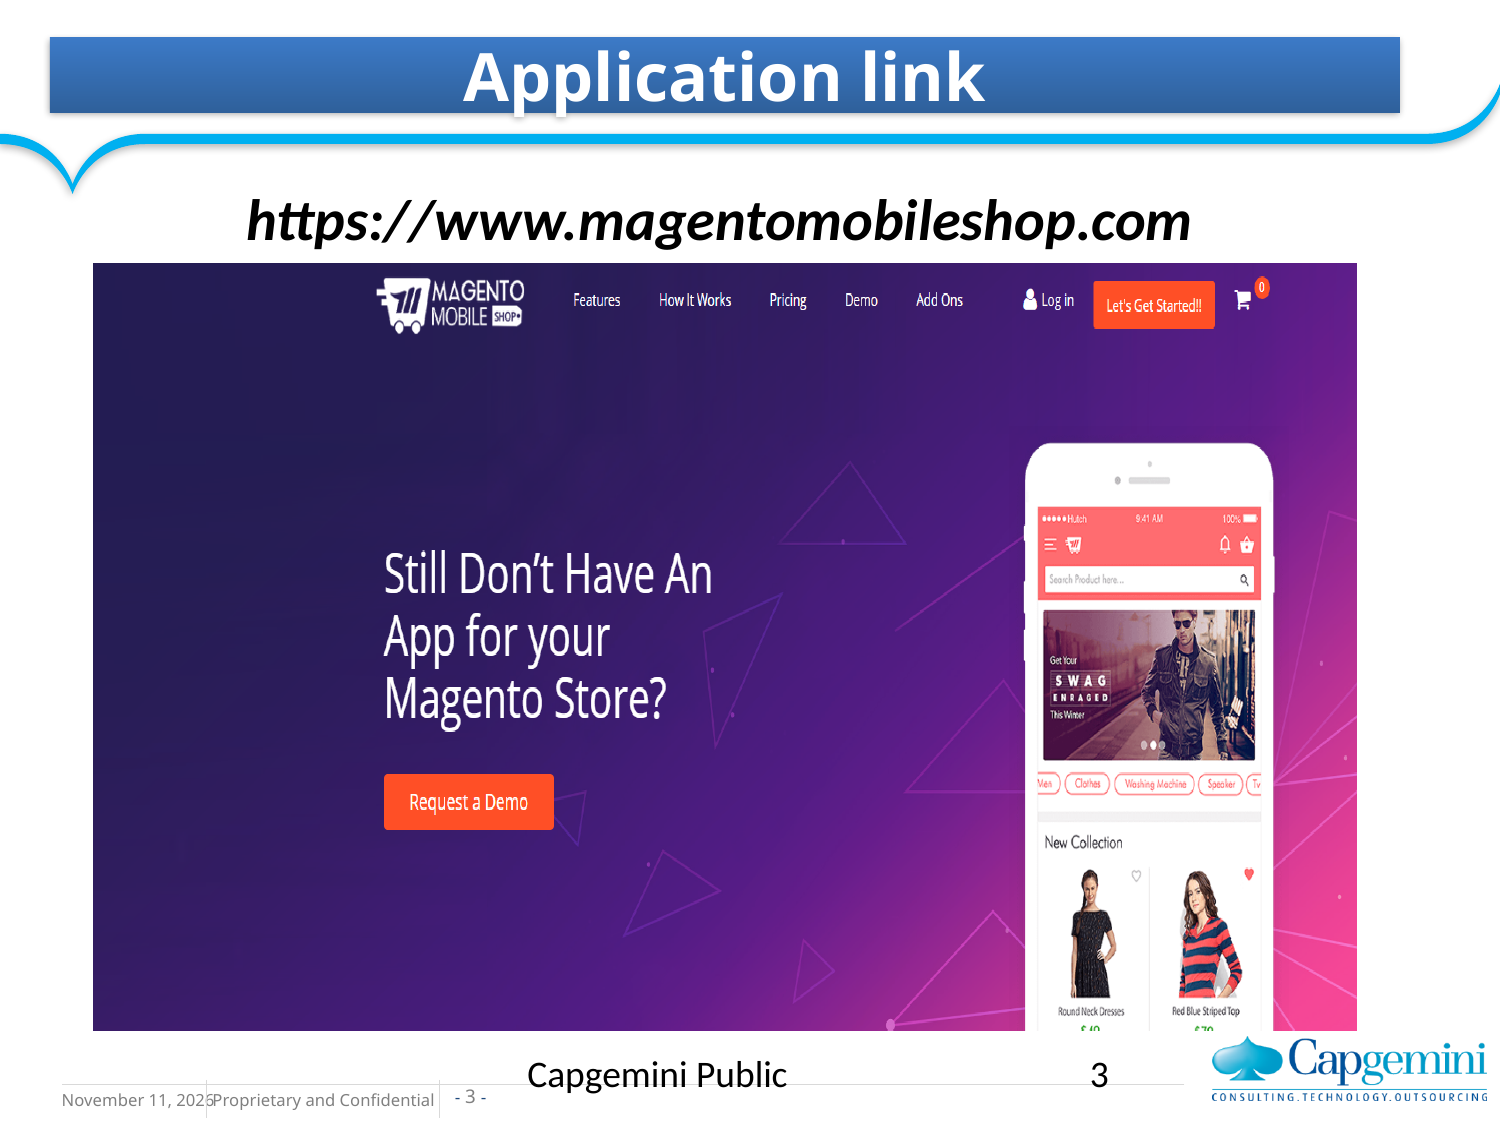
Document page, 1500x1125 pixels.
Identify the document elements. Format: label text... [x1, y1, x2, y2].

footer Capgemini Public [512, 1042, 988, 1103]
picture [1212, 1036, 1247, 1042]
text_box Application link [49, 37, 1400, 113]
picture [1249, 1036, 1487, 1101]
slide_number 3 [1074, 1042, 1425, 1103]
text_box https://www.magentomobileshop.com [231, 174, 1208, 259]
picture [93, 260, 1357, 1031]
